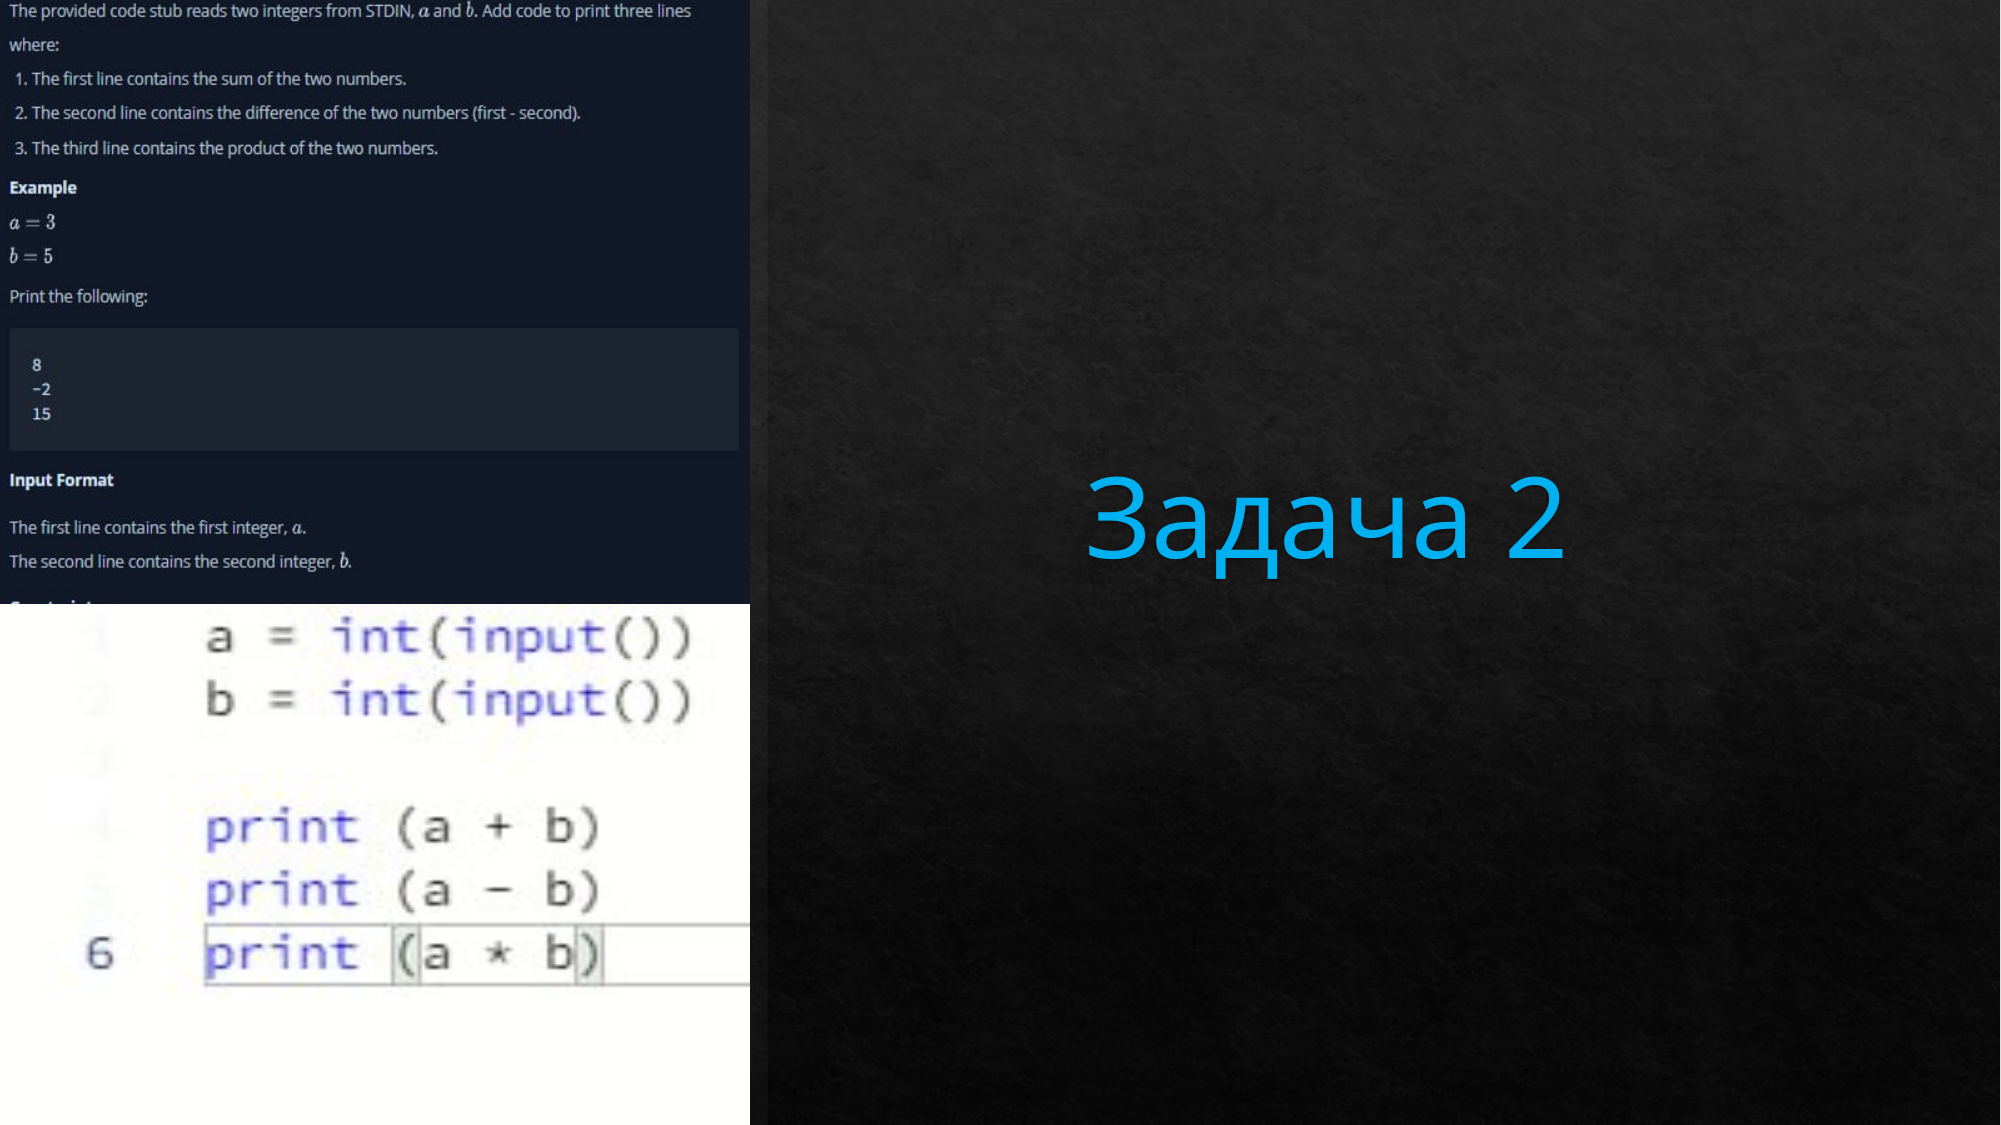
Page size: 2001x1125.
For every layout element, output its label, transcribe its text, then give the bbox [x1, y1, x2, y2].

title Задача 2 [880, 202, 1774, 591]
text_box [774, 0, 2000, 1125]
picture [0, 0, 768, 1125]
